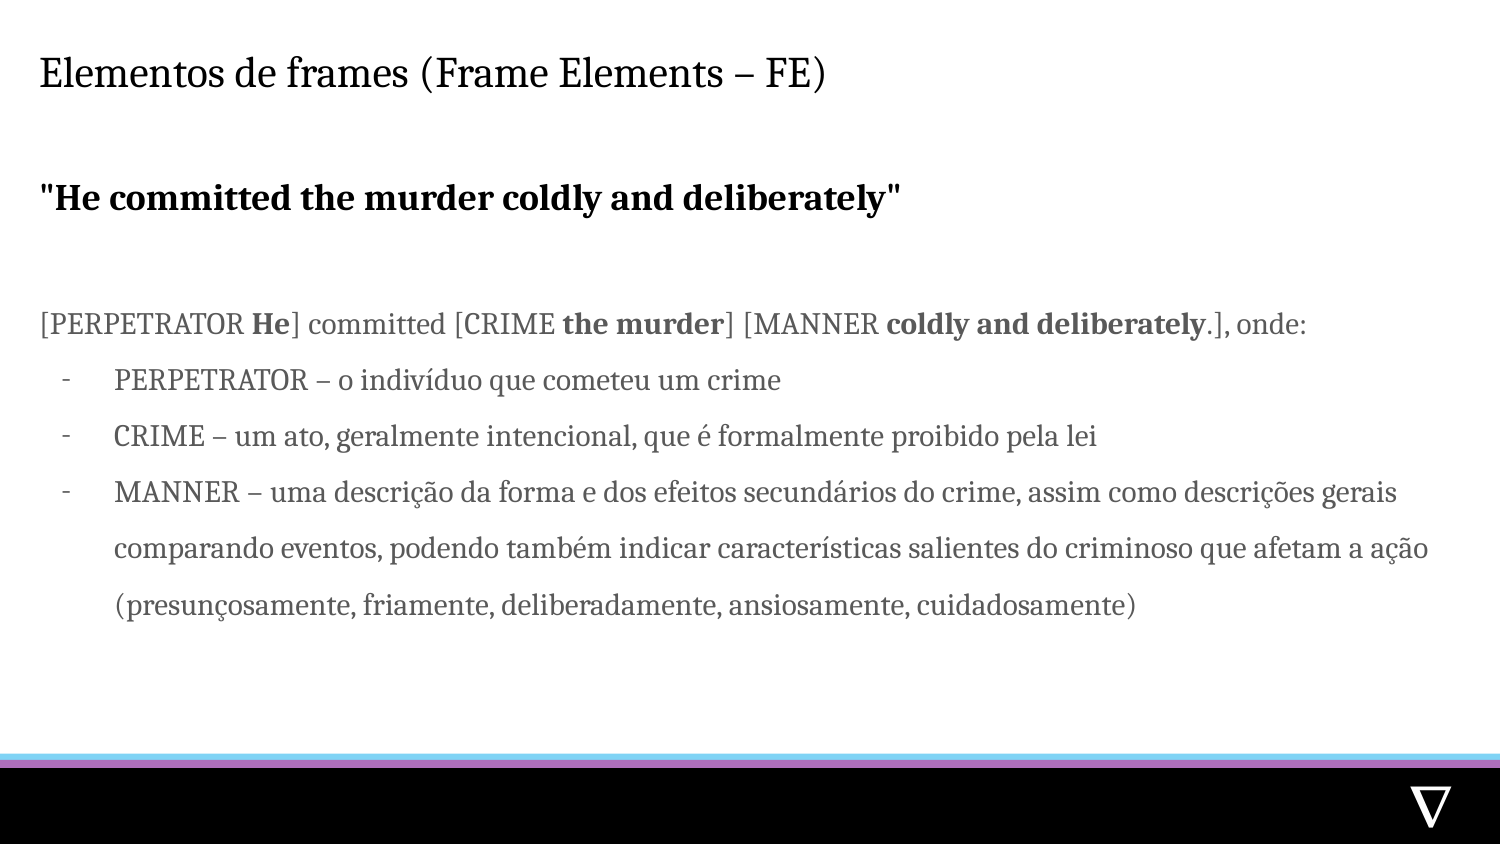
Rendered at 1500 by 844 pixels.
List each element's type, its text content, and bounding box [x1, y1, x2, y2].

list [PERPETRATOR He] committed [CRIME the murder] [MANNER coldly and deliberately.], onde: PERPETRATOR – o indivíduo que cometeu um crime CRIME – um ato, geralmente intencional, que é formalmente proibido pela lei MANNER – uma descrição da forma e dos efeitos secundários do crime, assim como descrições gerais comparando eventos, podendo também indicar características salientes do criminoso que afetam a ação (presunçosamente, friamente, deliberadamente, ansiosamente, cuidadosamente) [24, 269, 1500, 697]
list "He committed the murder coldly and deliberately" [24, 135, 1234, 230]
picture [1405, 781, 1455, 831]
title Elementos de frames (Frame Elements – FE) [24, 28, 1422, 123]
